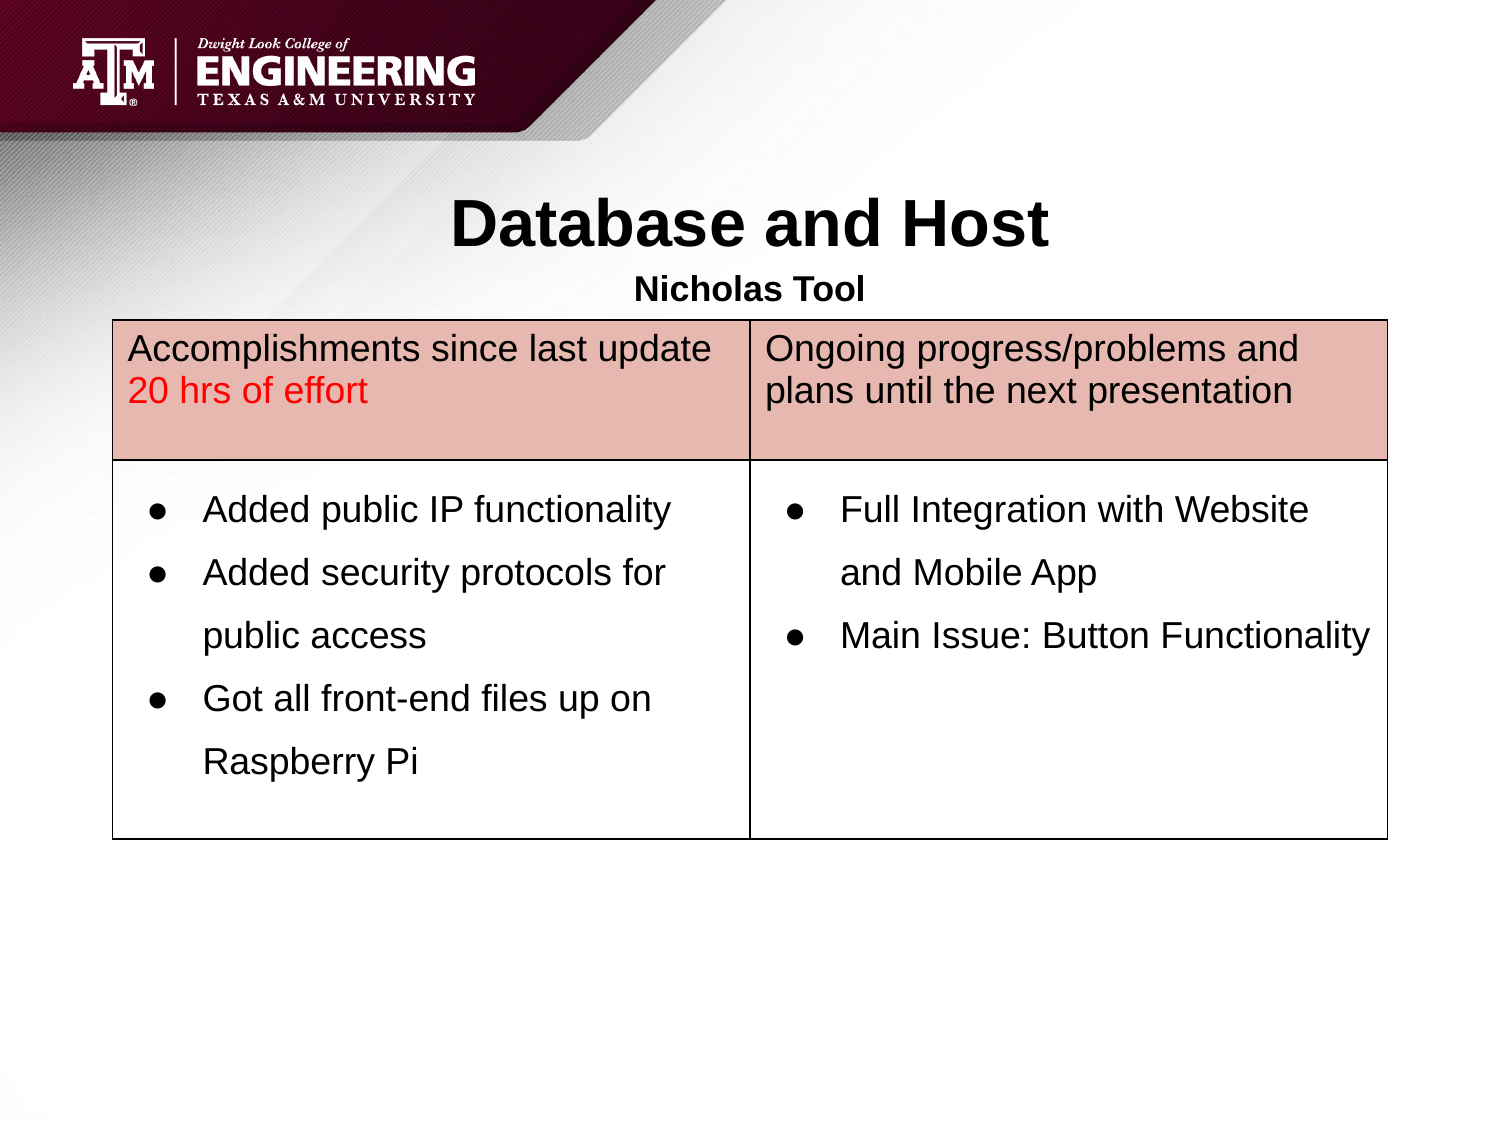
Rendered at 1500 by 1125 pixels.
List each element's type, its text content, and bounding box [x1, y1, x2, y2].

table_header Accomplishments since last update 20 hrs of effort [113, 321, 749, 459]
table_header Ongoing progress/problems and plans until the next presentation [751, 321, 1387, 459]
table_cell Full Integration with Website and Mobile App Main Issue: Button Functionality [751, 461, 1387, 754]
text_box [89, 754, 1469, 851]
table_cell Added public IP functionality Added security protocols for public access Got all front-end files up on Raspberry Pi [113, 461, 749, 754]
title Database and Host Nicholas Tool [75, 172, 1425, 304]
picture [0, 0, 1500, 1125]
